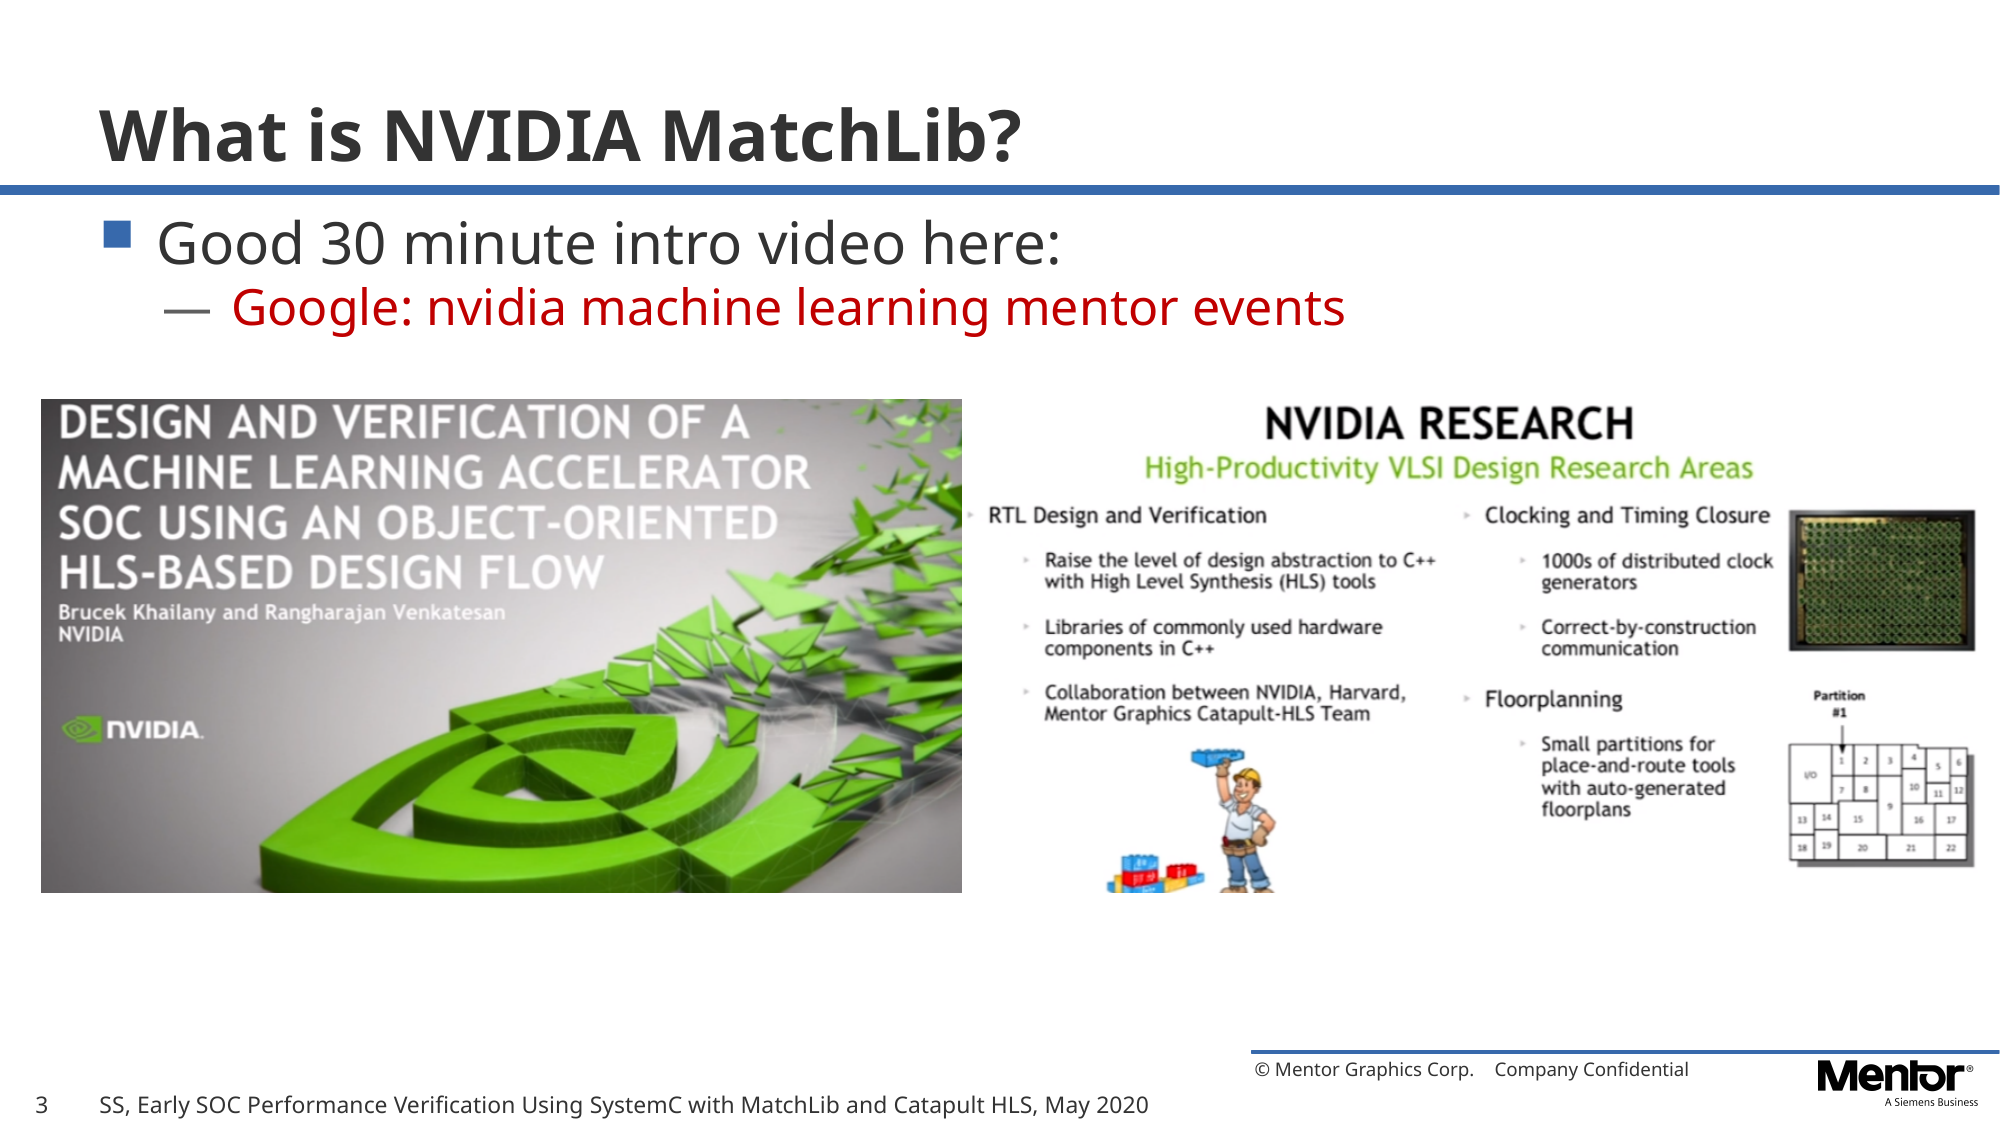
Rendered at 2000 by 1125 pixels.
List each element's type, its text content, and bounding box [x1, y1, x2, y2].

title What is NVIDIA MatchLib? [0, 0, 2000, 186]
picture [41, 374, 1984, 893]
slide_number 3 [0, 1087, 84, 1125]
list Good 30 minute intro video here: Google: nvidia machine learning mentor events [0, 195, 2000, 1023]
picture [1818, 1060, 1978, 1106]
footer SS, Early SOC Performance Verification Using SystemC with MatchLib and Catapult HLS, May 2020 [84, 1087, 1225, 1125]
